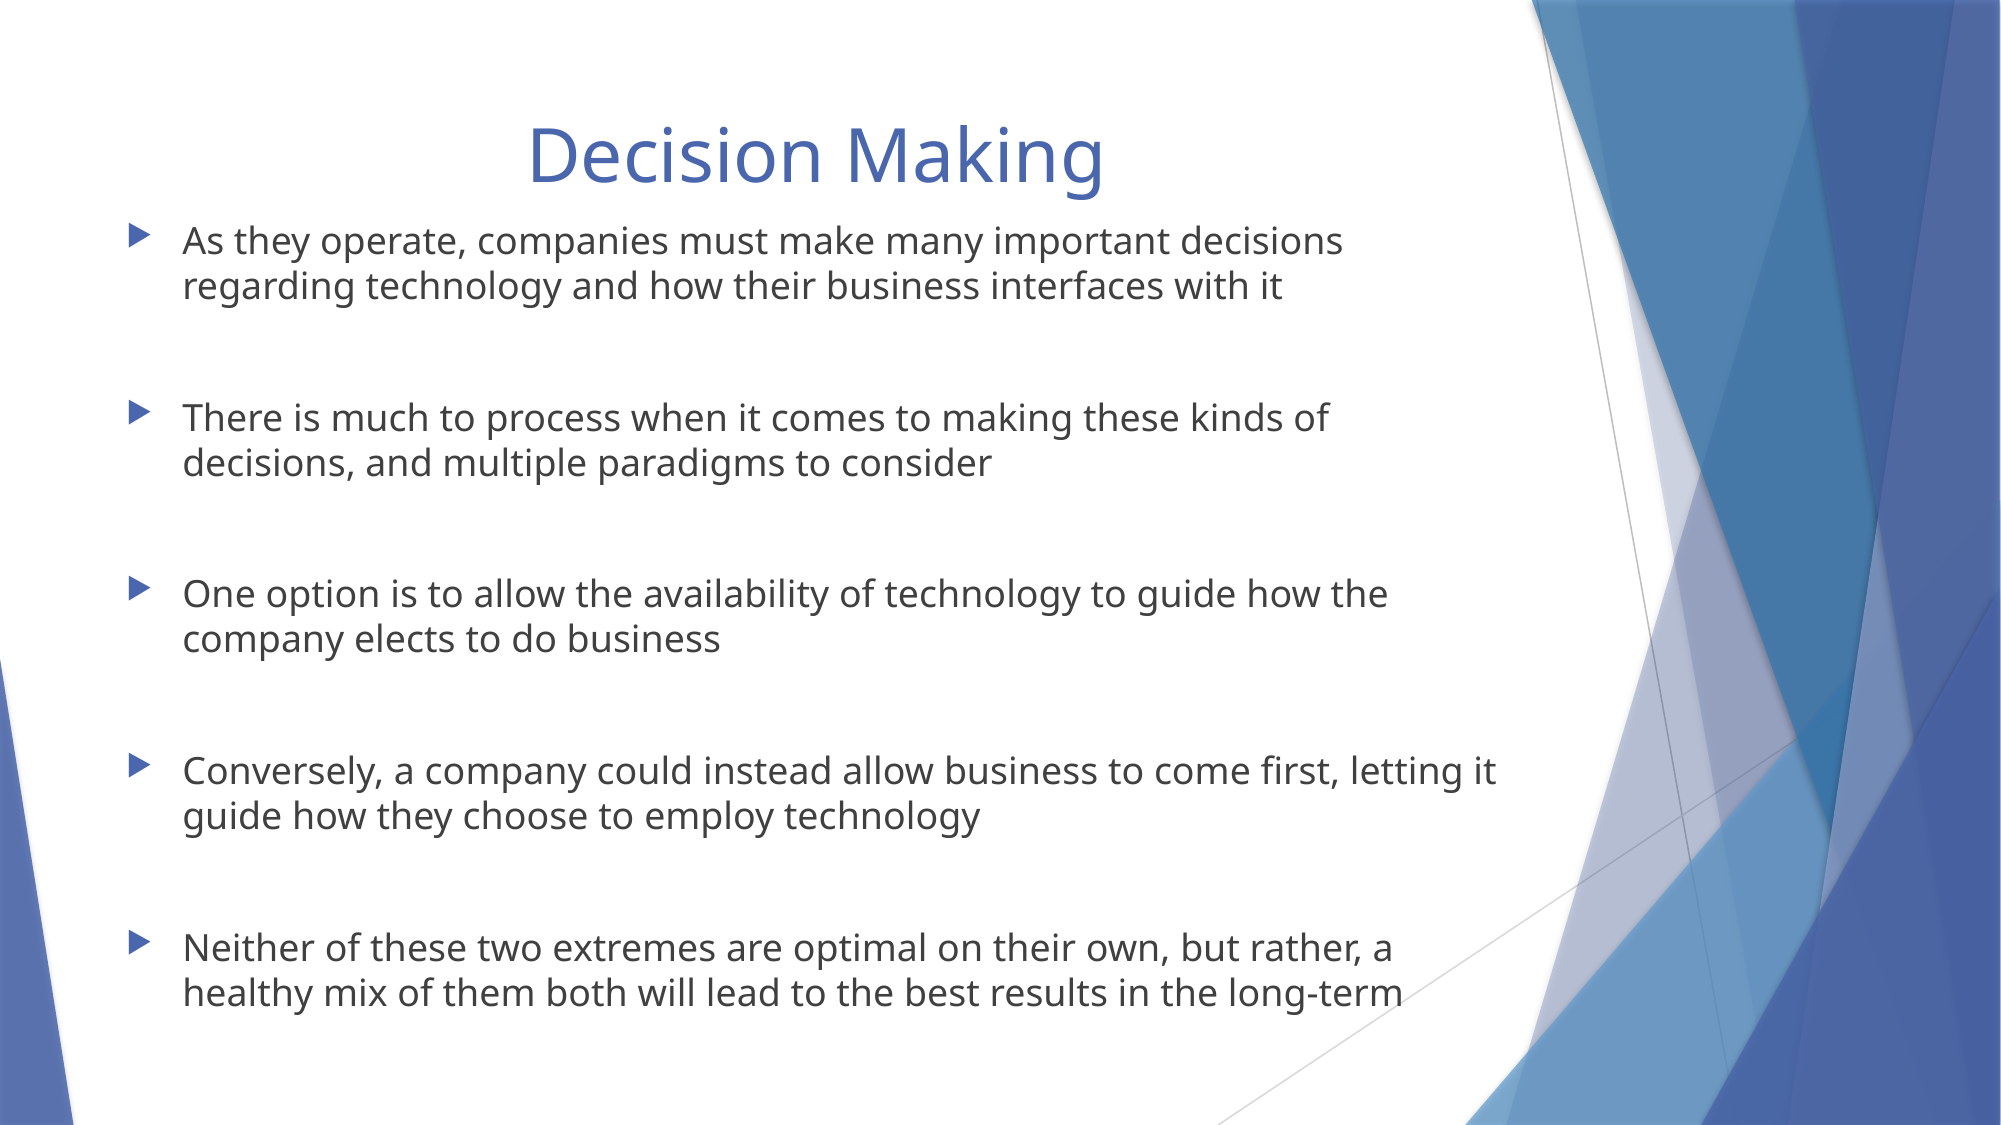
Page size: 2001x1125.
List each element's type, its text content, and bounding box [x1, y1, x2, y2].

title Decision Making [111, 99, 1522, 209]
list As they operate, companies must make many important decisions regarding technology and how their business interfaces with it There is much to process when it comes to making these kinds of decisions, and multiple paradigms to consider One option is to allow the availability of technology to guide how the company elects to do business Conversely, a company could instead allow business to come first, letting it guide how they choose to employ technology Neither of these two extremes are optimal on their own, but rather, a healthy mix of them both will lead to the best results in the long-term [111, 209, 1522, 1067]
